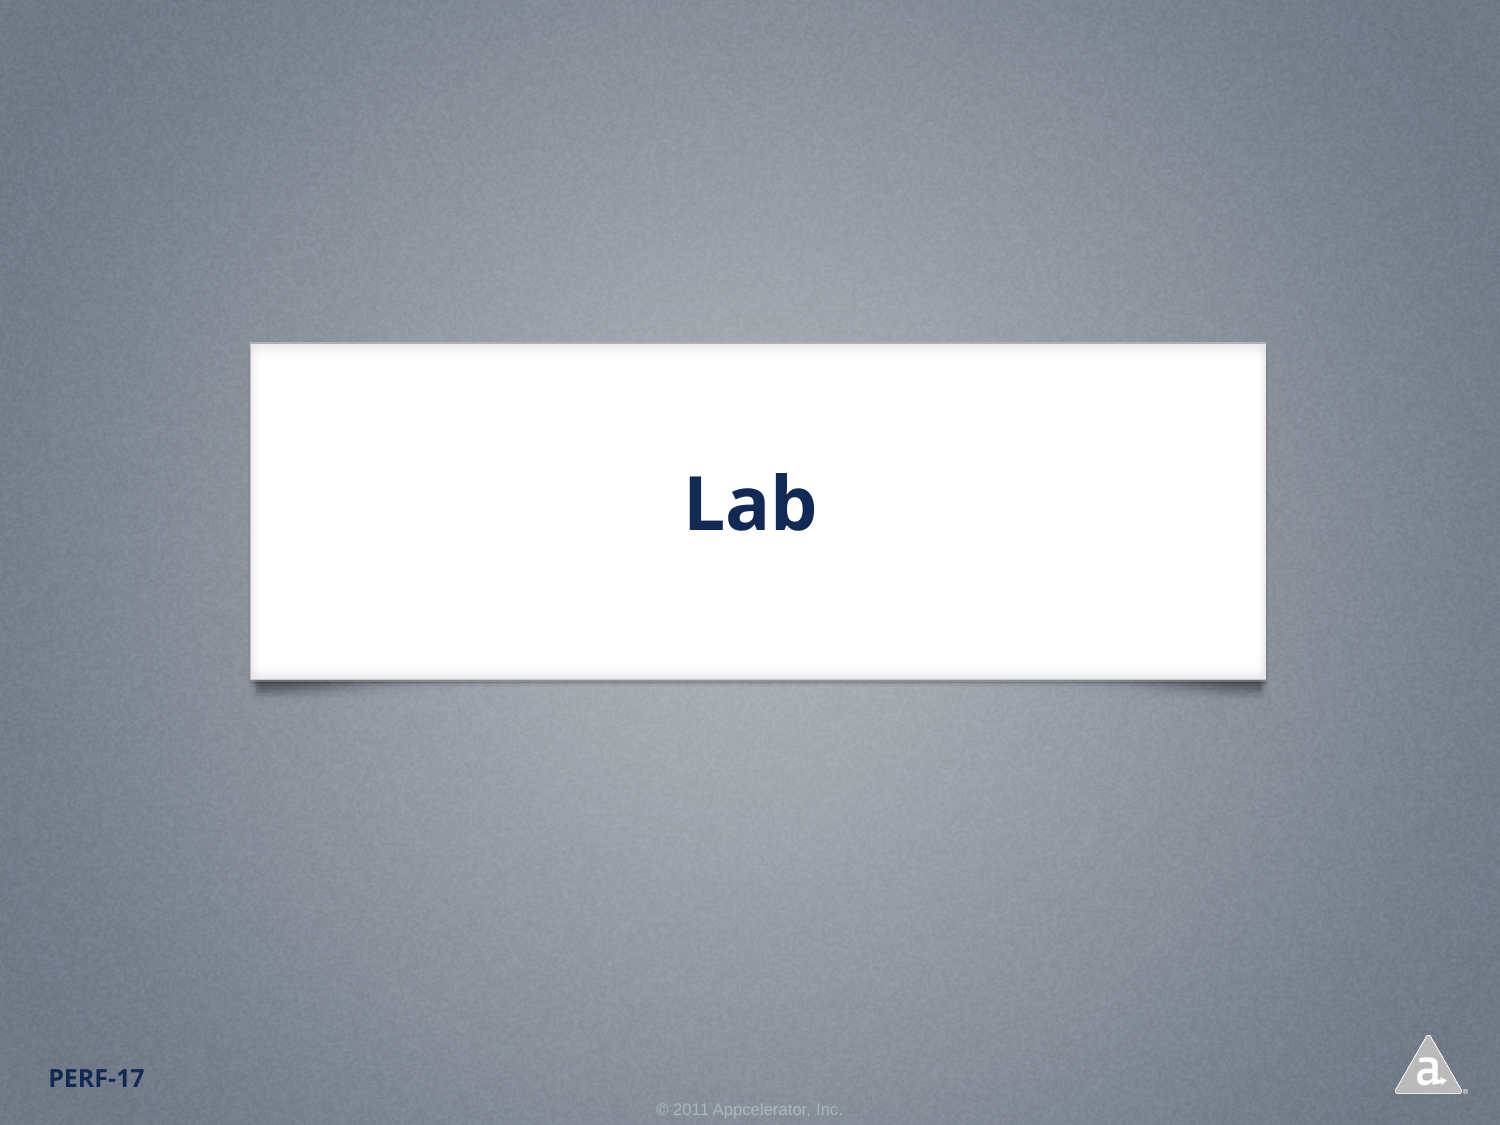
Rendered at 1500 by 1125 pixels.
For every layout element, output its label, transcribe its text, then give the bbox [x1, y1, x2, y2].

slide_number PERF-17 [33, 1050, 384, 1110]
picture [0, 0, 1500, 1125]
title Lab [112, 380, 1388, 622]
